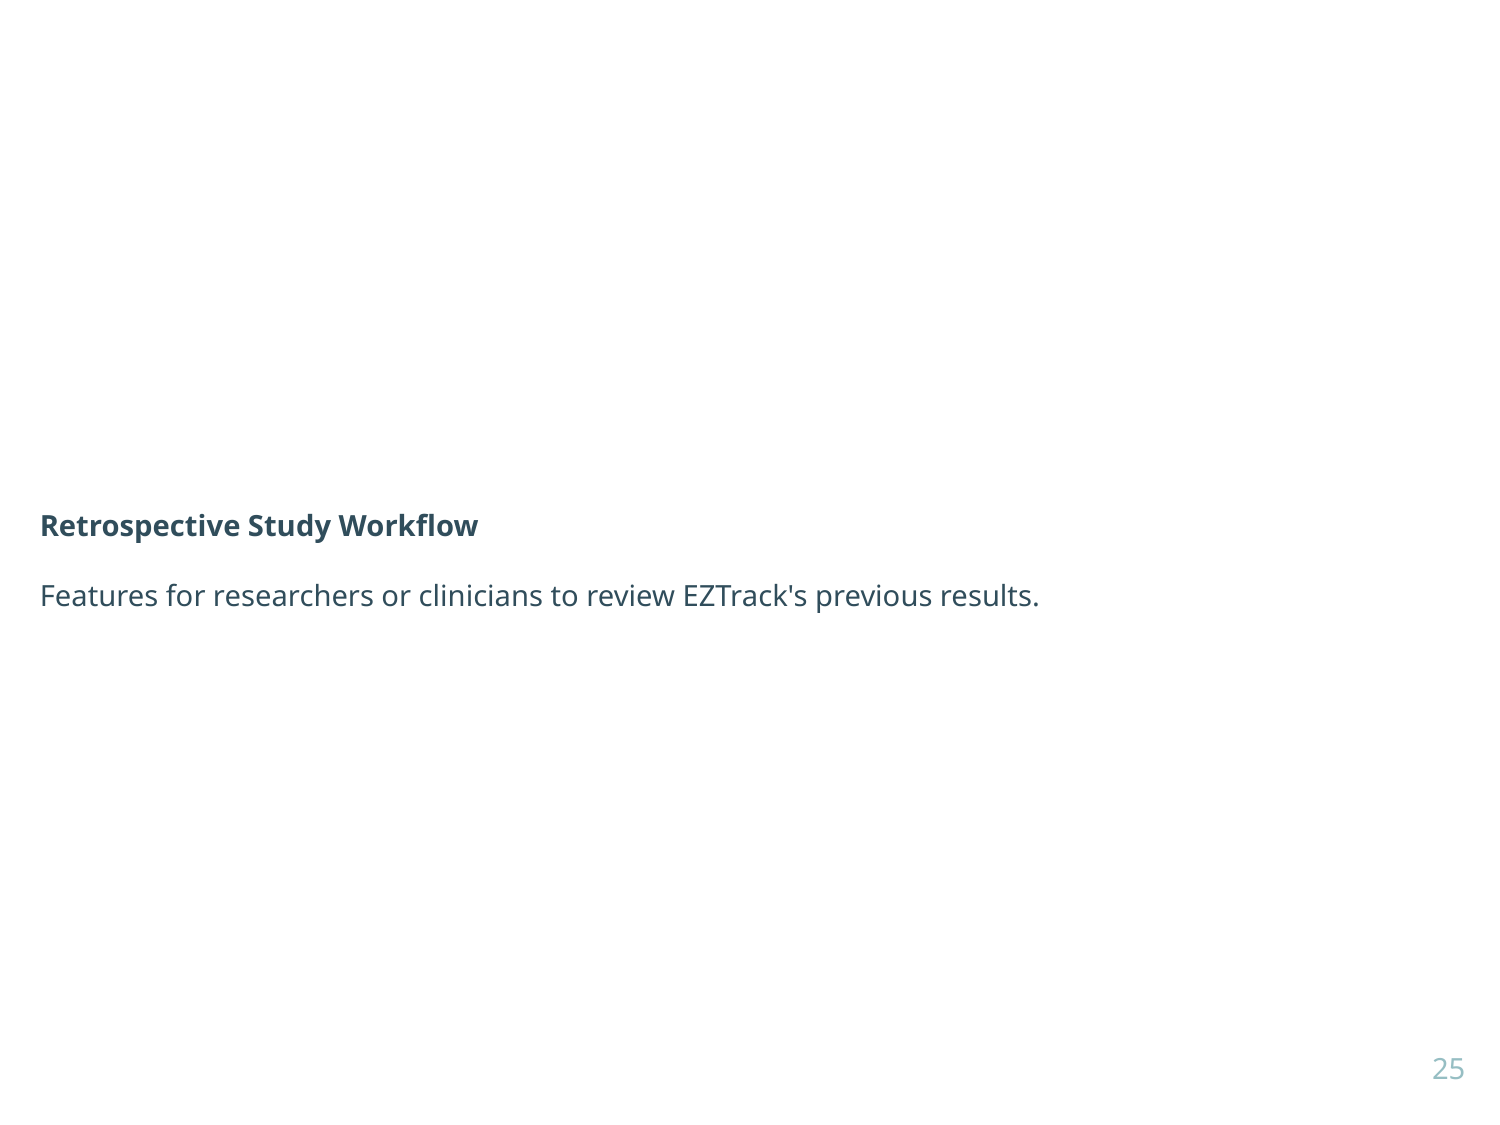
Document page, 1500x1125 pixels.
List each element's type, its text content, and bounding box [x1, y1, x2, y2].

text_box Retrospective Study Workflow Features for researchers or clinicians to review EZTrack's previous results. [24, 499, 1446, 655]
slide_number 25 [1394, 1042, 1481, 1103]
